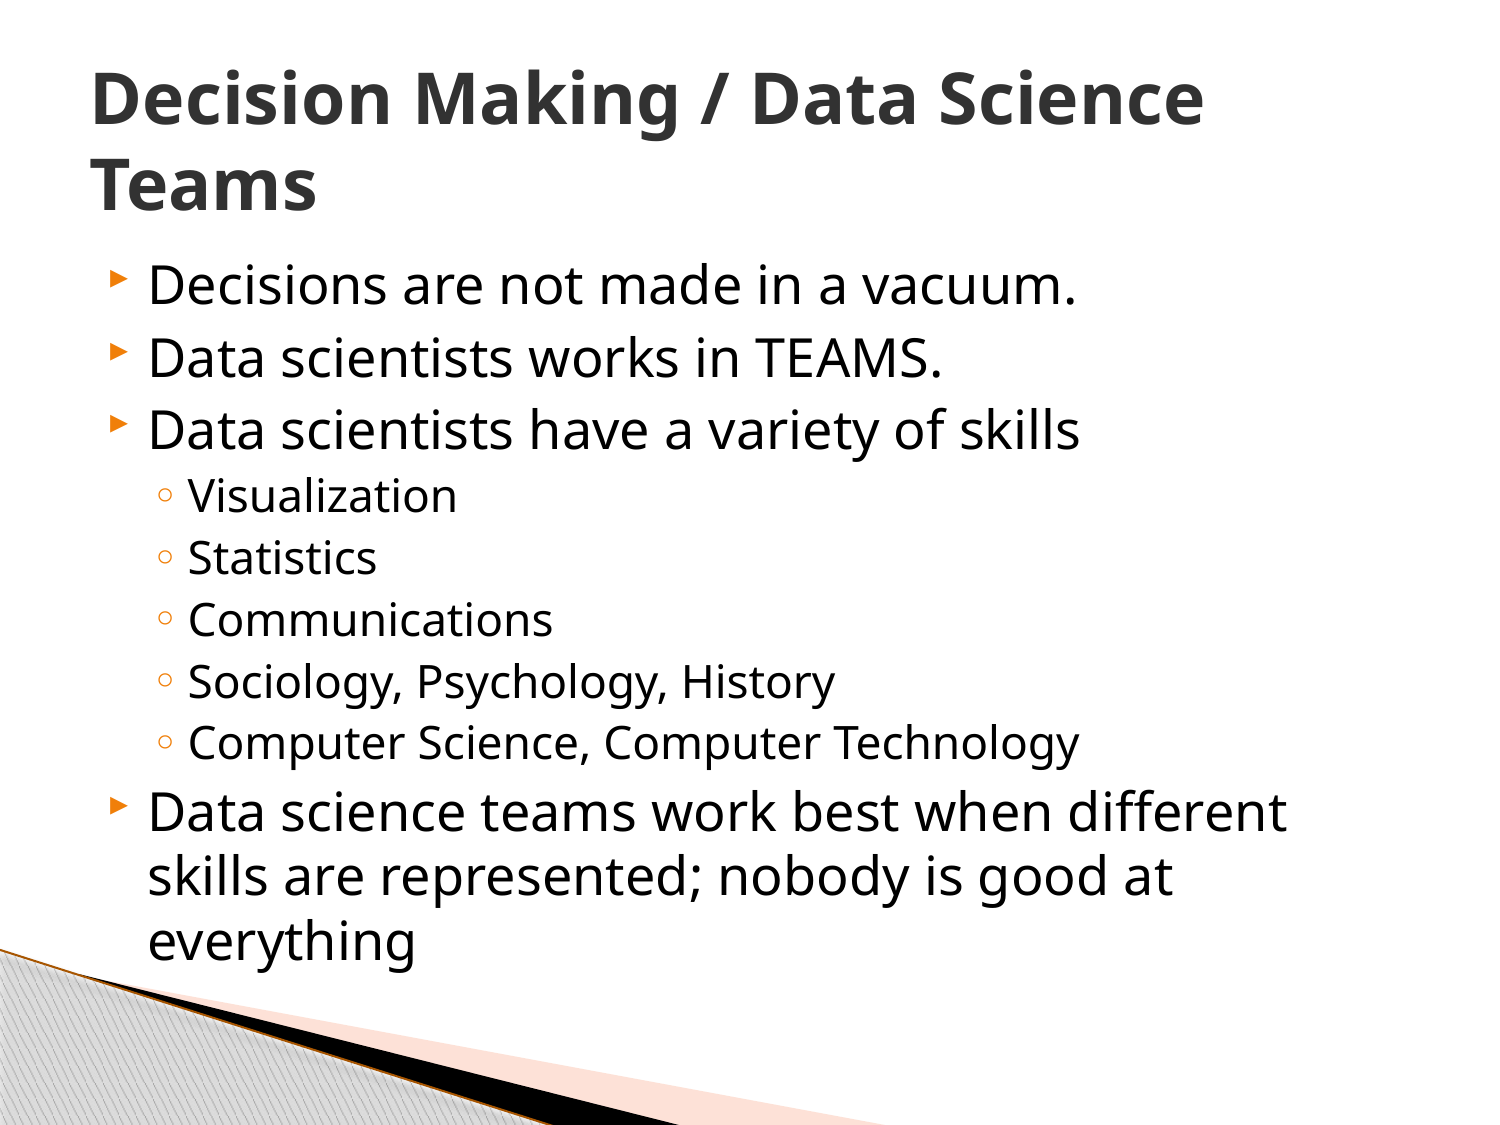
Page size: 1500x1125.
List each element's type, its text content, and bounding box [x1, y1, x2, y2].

list Decisions are not made in a vacuum. Data scientists works in TEAMS. Data scientists have a variety of skills Visualization Statistics Communications Sociology, Psychology, History Computer Science, Computer Technology Data science teams work best when different skills are represented; nobody is good at everything [75, 243, 1425, 986]
title Decision Making / Data Science Teams [75, 45, 1425, 233]
